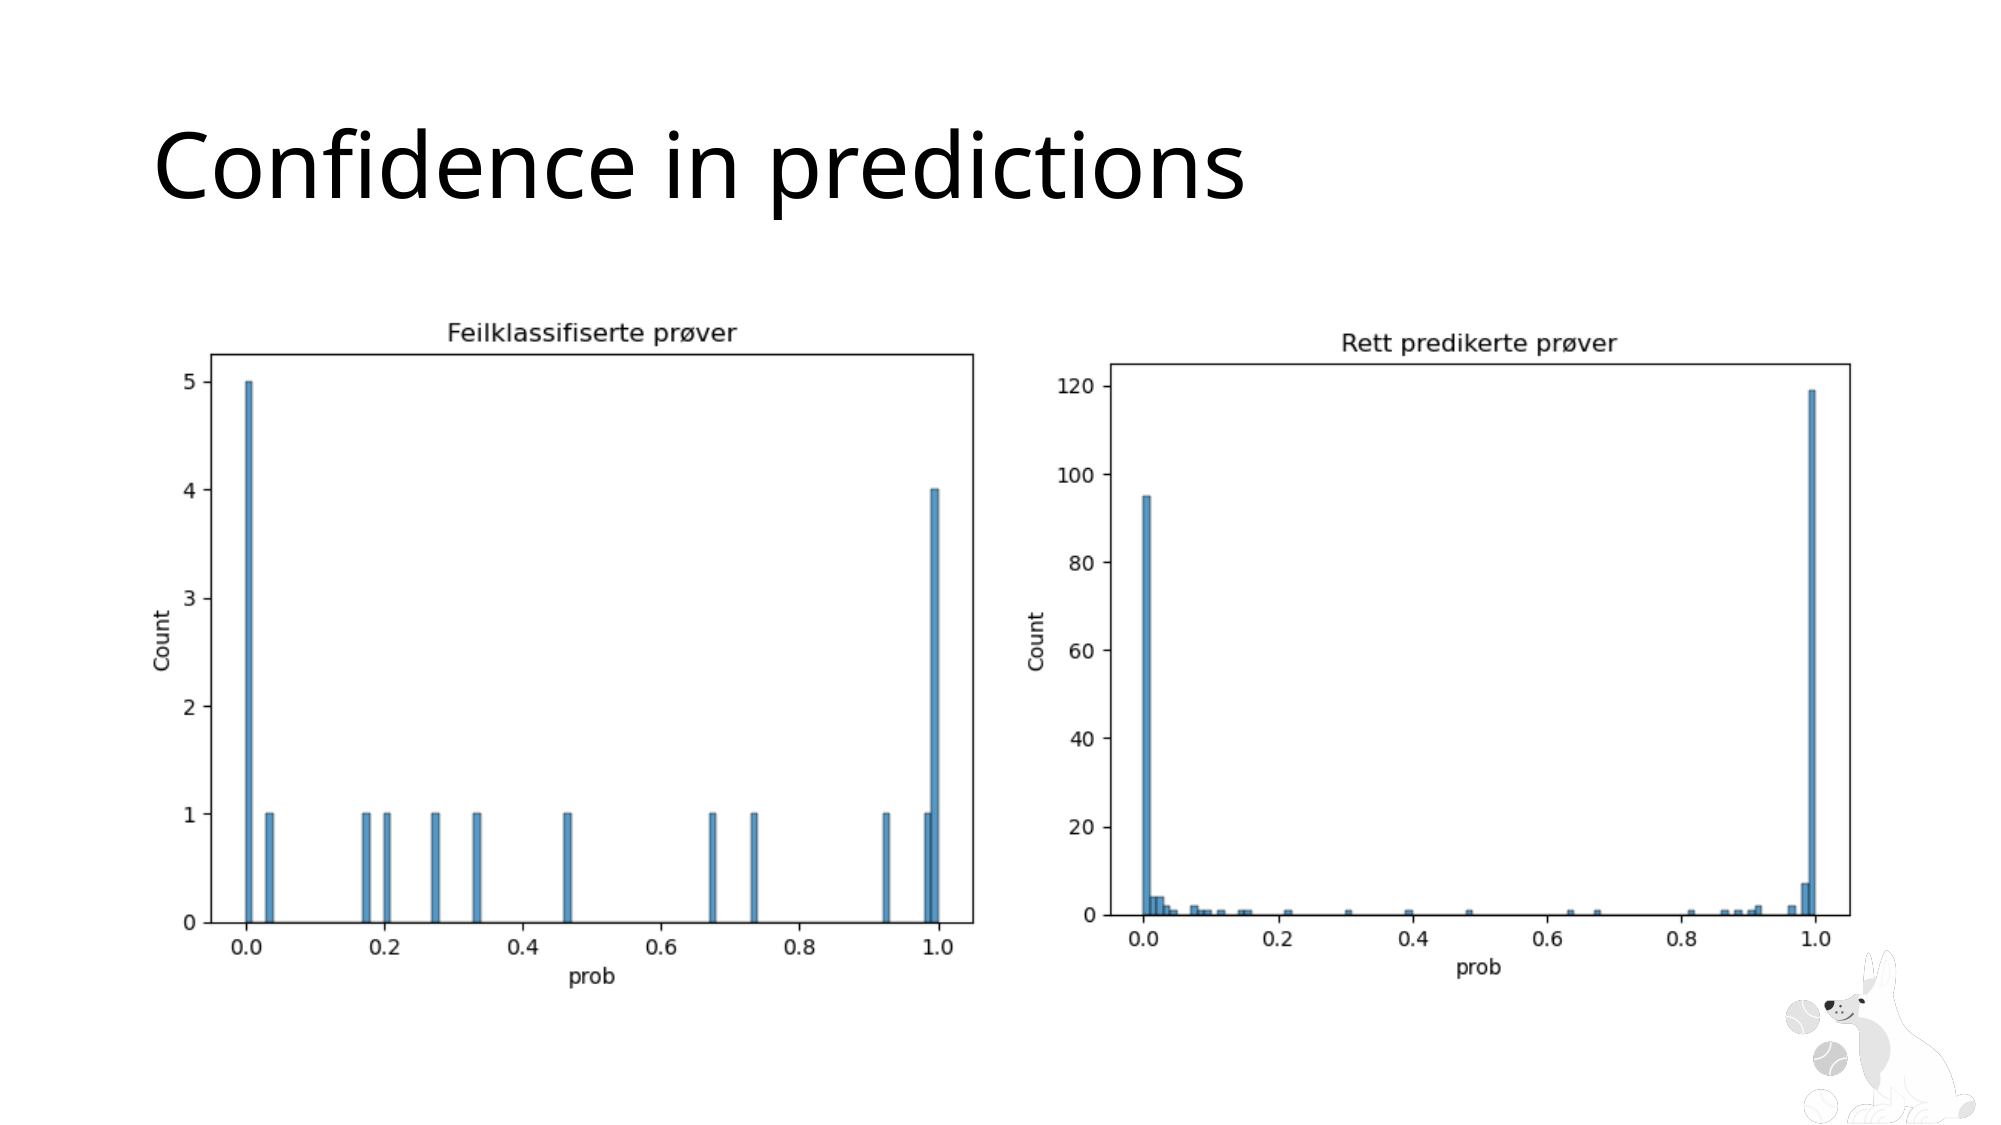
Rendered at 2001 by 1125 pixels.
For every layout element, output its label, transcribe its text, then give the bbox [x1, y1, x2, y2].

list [1012, 319, 1863, 994]
title Confidence in predictions [137, 59, 1863, 278]
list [137, 308, 988, 1004]
picture [1702, 861, 2000, 1125]
